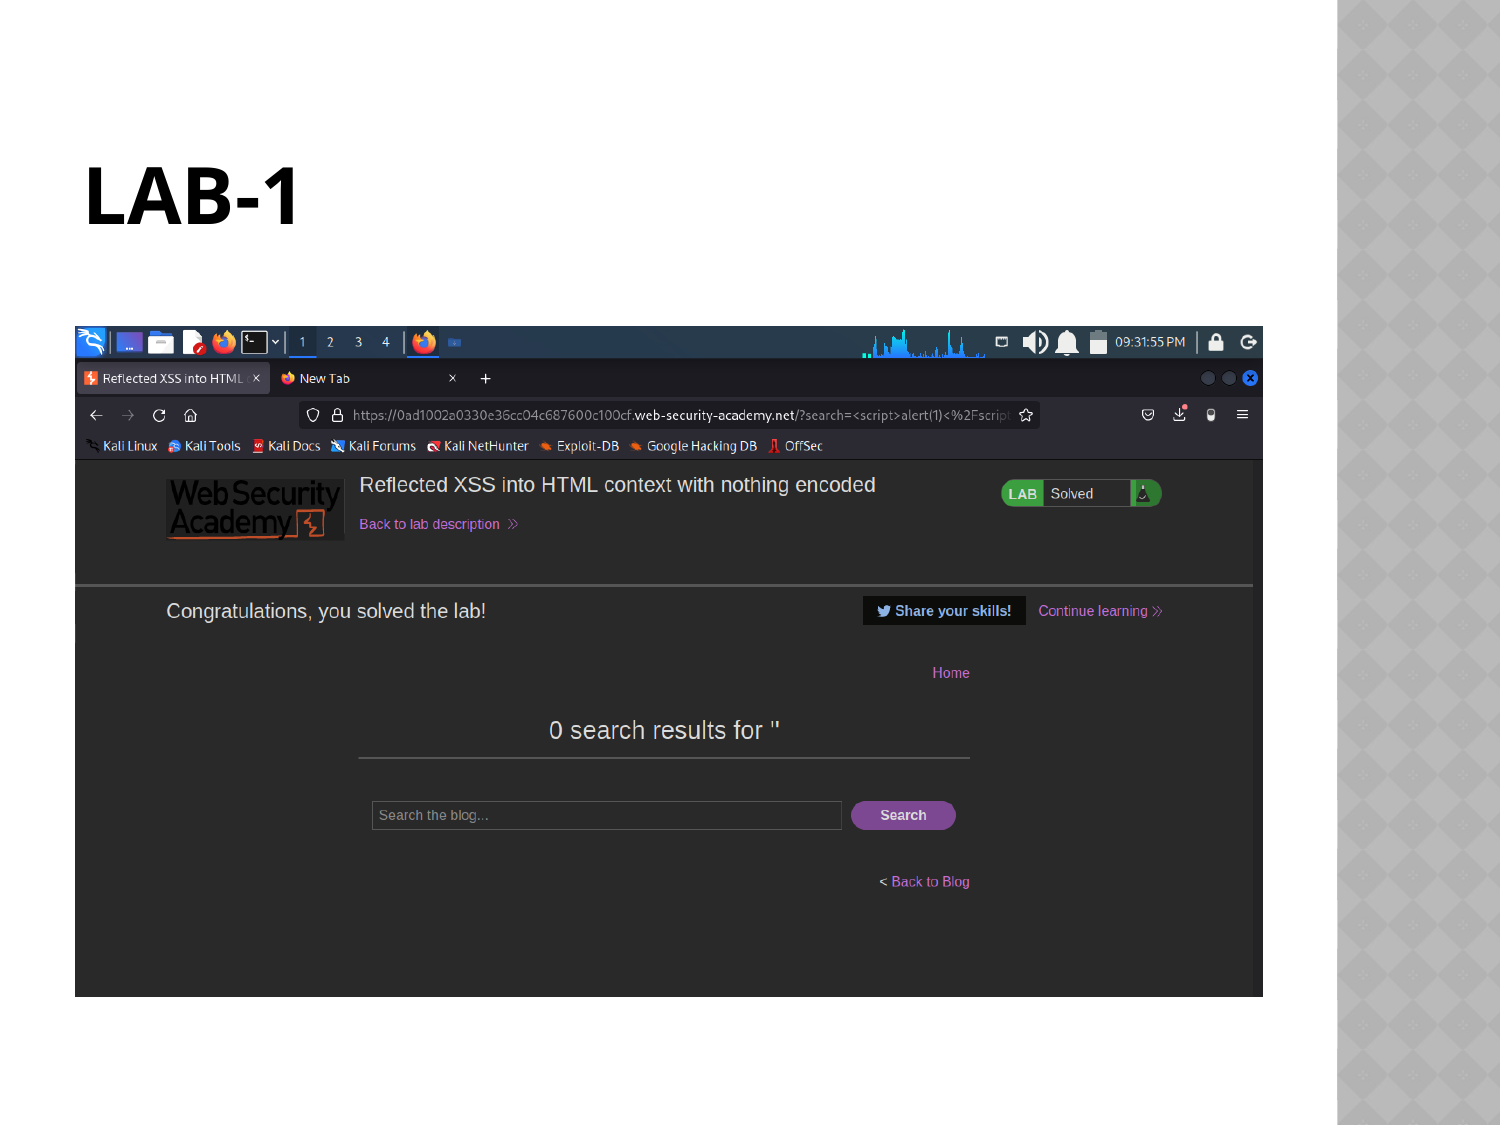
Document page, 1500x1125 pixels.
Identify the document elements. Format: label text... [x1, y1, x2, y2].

title lab-1 [75, 52, 1263, 240]
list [74, 325, 1263, 998]
